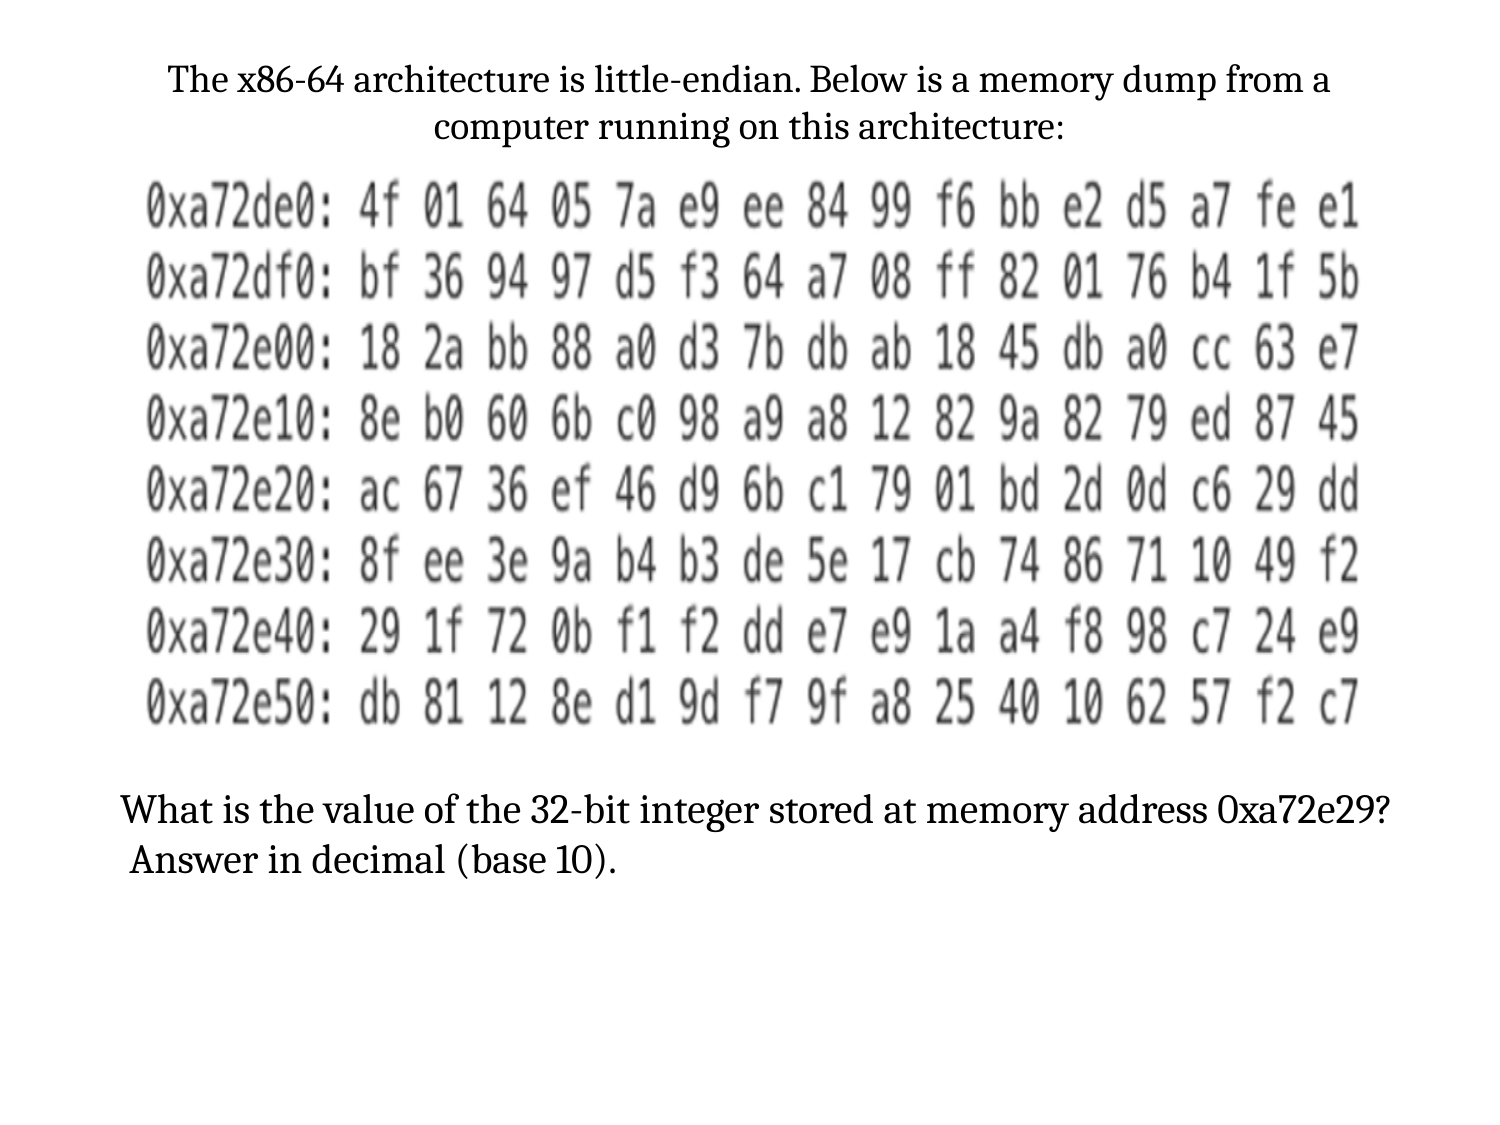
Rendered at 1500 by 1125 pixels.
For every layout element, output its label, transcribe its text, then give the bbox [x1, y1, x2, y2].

title The x86-64 architecture is little-endian. Below is a memory dump from a computer running on this architecture: [75, 45, 1425, 233]
picture [124, 149, 1376, 751]
text_box What is the value of the 32-bit integer stored at memory address 0xa72e29? Answer in decimal (base 10). [105, 774, 1409, 890]
